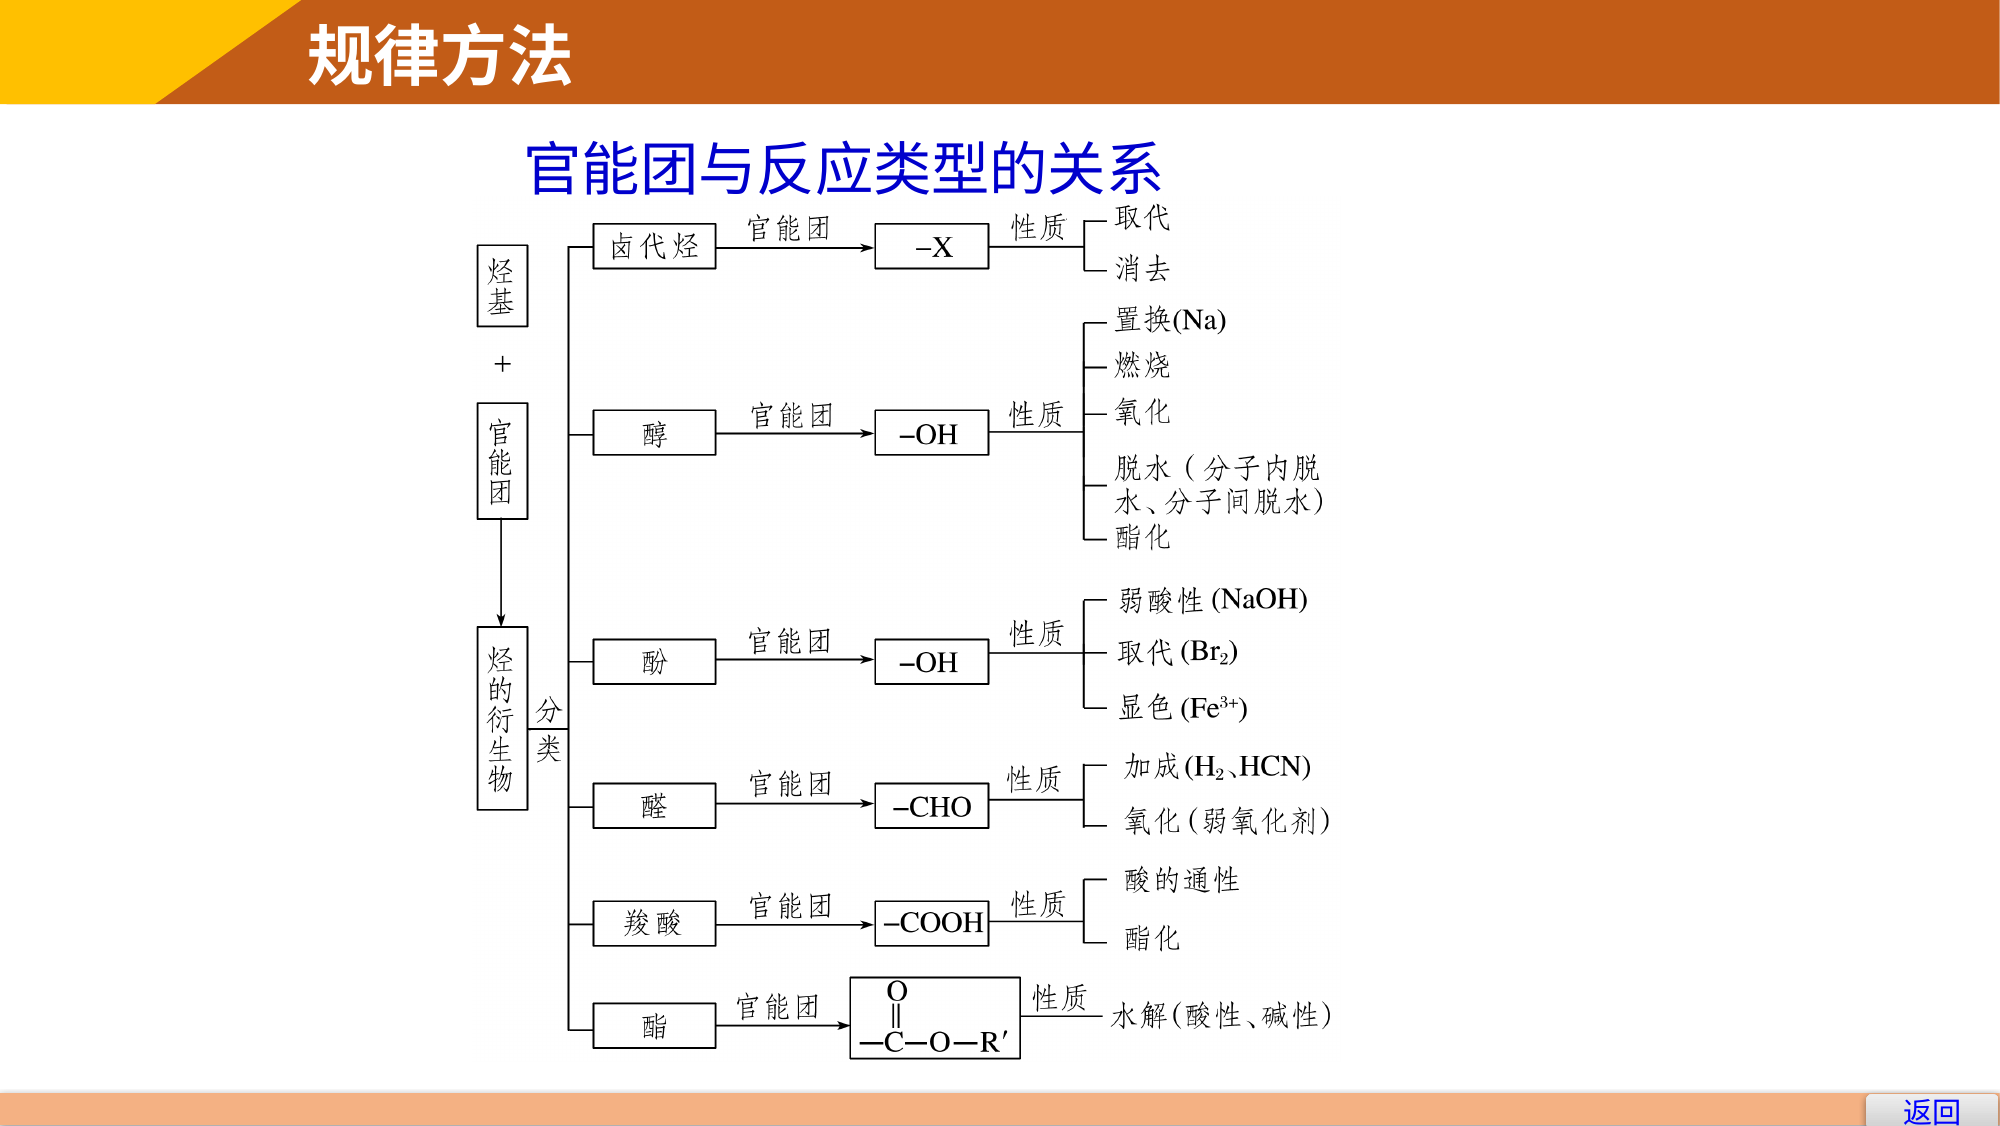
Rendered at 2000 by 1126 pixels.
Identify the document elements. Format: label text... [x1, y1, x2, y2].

text_box 官能团与反应类型的关系 [480, 168, 1209, 194]
text_box 返回 [1865, 1093, 2000, 1126]
text_box [0, 1092, 1869, 1126]
text_box 官能团与反应类型的关系 [480, 106, 1209, 167]
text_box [0, 0, 302, 105]
picture [472, 196, 1342, 1062]
text_box 规律方法 [304, 5, 590, 101]
text_box [302, 0, 2000, 106]
